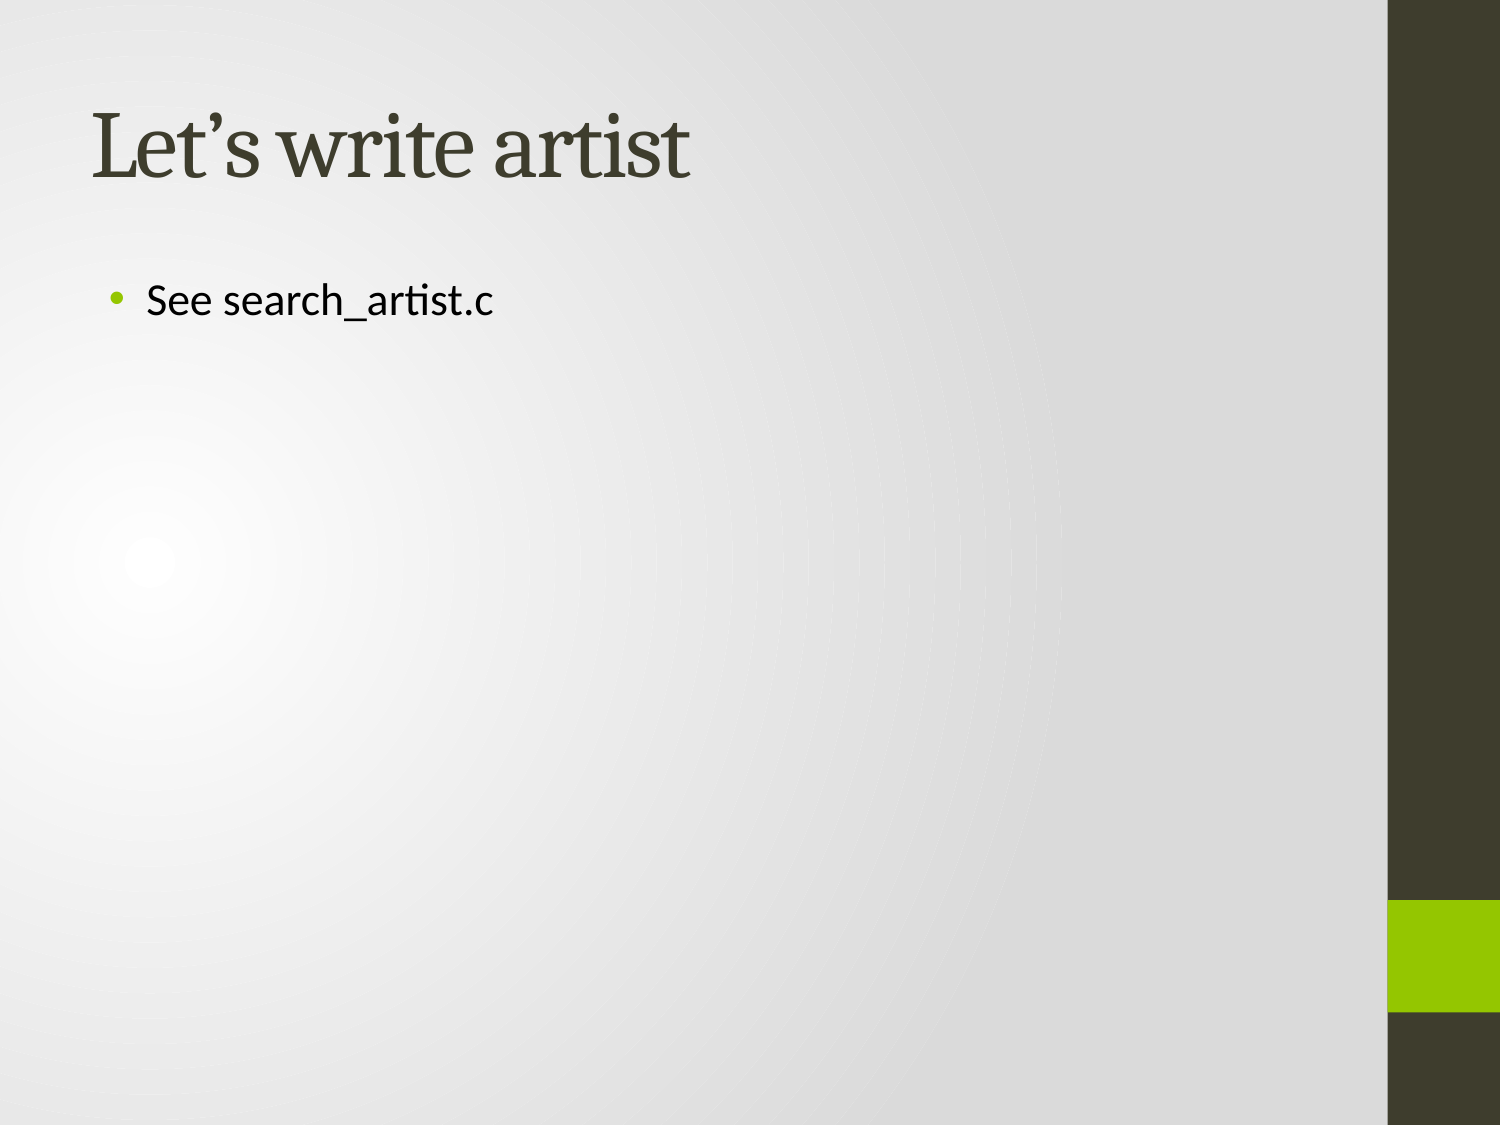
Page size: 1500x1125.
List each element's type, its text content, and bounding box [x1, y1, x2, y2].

title Let’s write artist [75, 45, 1325, 233]
list See search_artist.c [75, 262, 1325, 1050]
